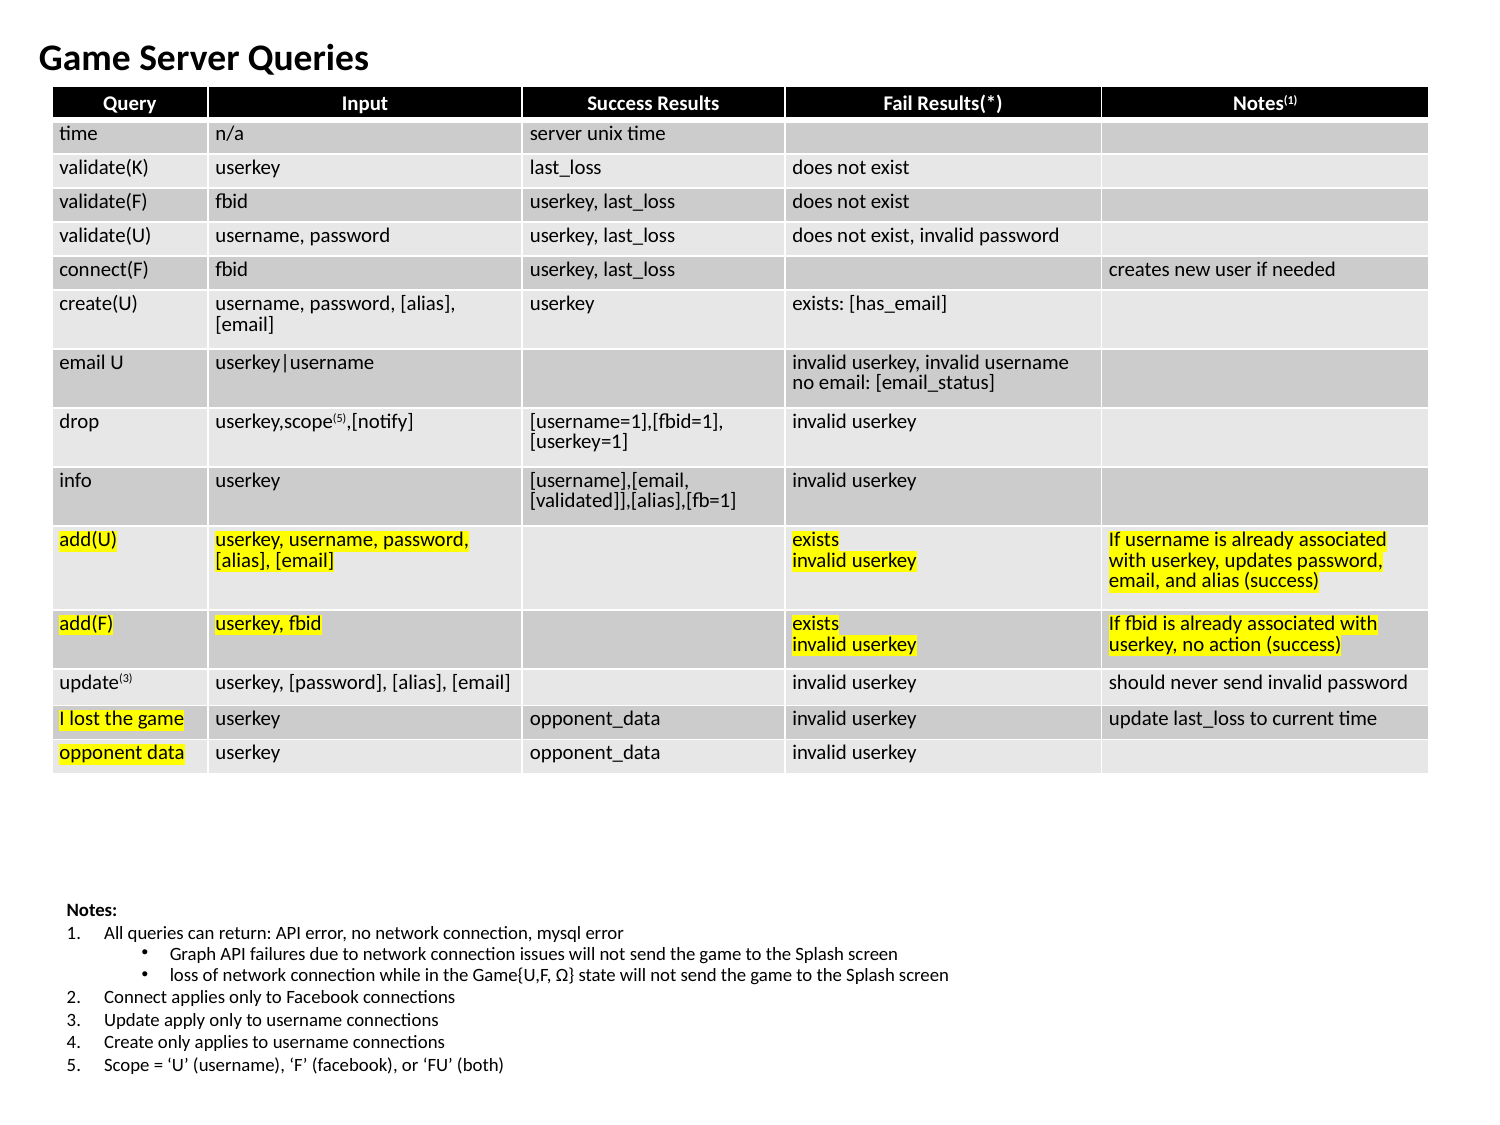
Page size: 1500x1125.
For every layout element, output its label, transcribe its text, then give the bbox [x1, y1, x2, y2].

table_cell exists invalid userkey [786, 527, 1101, 609]
table_cell userkey [209, 155, 521, 187]
table_cell last_loss [523, 155, 784, 187]
table_cell exists invalid userkey [786, 611, 1101, 668]
table_cell userkey, last_loss [523, 223, 784, 255]
table_cell username, password, [alias], [email] [209, 291, 521, 348]
table_cell does not exist [786, 155, 1101, 187]
table_cell exists: [has_email] [786, 291, 1101, 348]
table_cell [1102, 409, 1428, 466]
table_cell n/a [209, 123, 521, 153]
table_cell userkey|username [209, 350, 521, 407]
text_box Game Server Queries [24, 25, 385, 86]
text_box Notes: All queries can return: API error, no network connection, mysql error Graph API failures due to network connection issues will not send the game to the Splash screen loss of network connection while in the Game{U,F, Ω} state will not send the game to the Splash screen Connect applies only to Facebook connections Update apply only to username connections Create only applies to username connections Scope = ‘U’ (username), ‘F’ (facebook), or ‘FU’ (both) [51, 890, 1448, 1083]
table_cell opponent_data [523, 740, 784, 773]
table_cell If fbid is already associated with userkey, no action (success) [1102, 611, 1428, 668]
table_cell does not exist, invalid password [786, 223, 1101, 255]
table_cell info [53, 468, 207, 525]
table_cell does not exist [786, 189, 1101, 221]
table_cell If username is already associated with userkey, updates password, email, and alias (success) [1102, 527, 1428, 609]
table_cell [1102, 223, 1428, 255]
table_header Notes(1) [1102, 87, 1428, 117]
table_cell invalid userkey [786, 409, 1101, 466]
table_cell [786, 123, 1101, 153]
table_cell [523, 611, 784, 668]
table_cell [1102, 189, 1428, 221]
table_cell drop [53, 409, 207, 466]
table_header Success Results [523, 87, 784, 117]
table_cell validate(U) [53, 223, 207, 255]
table_header Input [209, 87, 521, 117]
table_cell username, password [209, 223, 521, 255]
table_cell invalid userkey [786, 740, 1101, 773]
table_cell userkey [209, 740, 521, 773]
table_cell invalid userkey [786, 706, 1101, 739]
table_cell [523, 350, 784, 407]
table_cell userkey [209, 468, 521, 525]
table_cell update(3) [53, 670, 207, 705]
table_header Query [53, 87, 207, 117]
table_cell add(F) [53, 611, 207, 668]
table_cell [1102, 291, 1428, 348]
table_cell invalid userkey [786, 468, 1101, 525]
table_cell should never send invalid password [1102, 670, 1428, 705]
table_cell [1102, 350, 1428, 407]
table_cell [523, 670, 784, 705]
table_cell invalid userkey [786, 670, 1101, 705]
table_cell userkey [209, 706, 521, 739]
table_cell invalid userkey, invalid username no email: [email_status] [786, 350, 1101, 407]
table_cell [1102, 740, 1428, 773]
table_cell opponent_data [523, 706, 784, 739]
table_cell creates new user if needed [1102, 257, 1428, 289]
table_cell validate(K) [53, 155, 207, 187]
table_cell validate(F) [53, 189, 207, 221]
table_cell [1102, 155, 1428, 187]
table_cell userkey, [password], [alias], [email] [209, 670, 521, 705]
table_cell [1102, 468, 1428, 525]
table_cell fbid [209, 189, 521, 221]
table_cell [523, 527, 784, 609]
table_cell [1102, 123, 1428, 153]
table_header Fail Results(*) [786, 87, 1101, 117]
table_cell connect(F) [53, 257, 207, 289]
table_cell add(U) [53, 527, 207, 609]
table_cell email U [53, 350, 207, 407]
table_cell userkey, last_loss [523, 189, 784, 221]
table_cell fbid [209, 257, 521, 289]
table_cell userkey, username, password, [alias], [email] [209, 527, 521, 609]
table_cell [username],[email,[validated]],[alias],[fb=1] [523, 468, 784, 525]
table_cell [username=1],[fbid=1],[userkey=1] [523, 409, 784, 466]
table_cell create(U) [53, 291, 207, 348]
table_cell userkey,scope(5),[notify] [209, 409, 521, 466]
table_cell [786, 257, 1101, 289]
table_cell update last_loss to current time [1102, 706, 1428, 739]
table_cell server unix time [523, 123, 784, 153]
table_cell I lost the game [53, 706, 207, 739]
table_cell userkey, last_loss [523, 257, 784, 289]
table_cell opponent data [53, 740, 207, 773]
table_cell time [53, 123, 207, 153]
table_cell userkey [523, 291, 784, 348]
table_cell userkey, fbid [209, 611, 521, 668]
